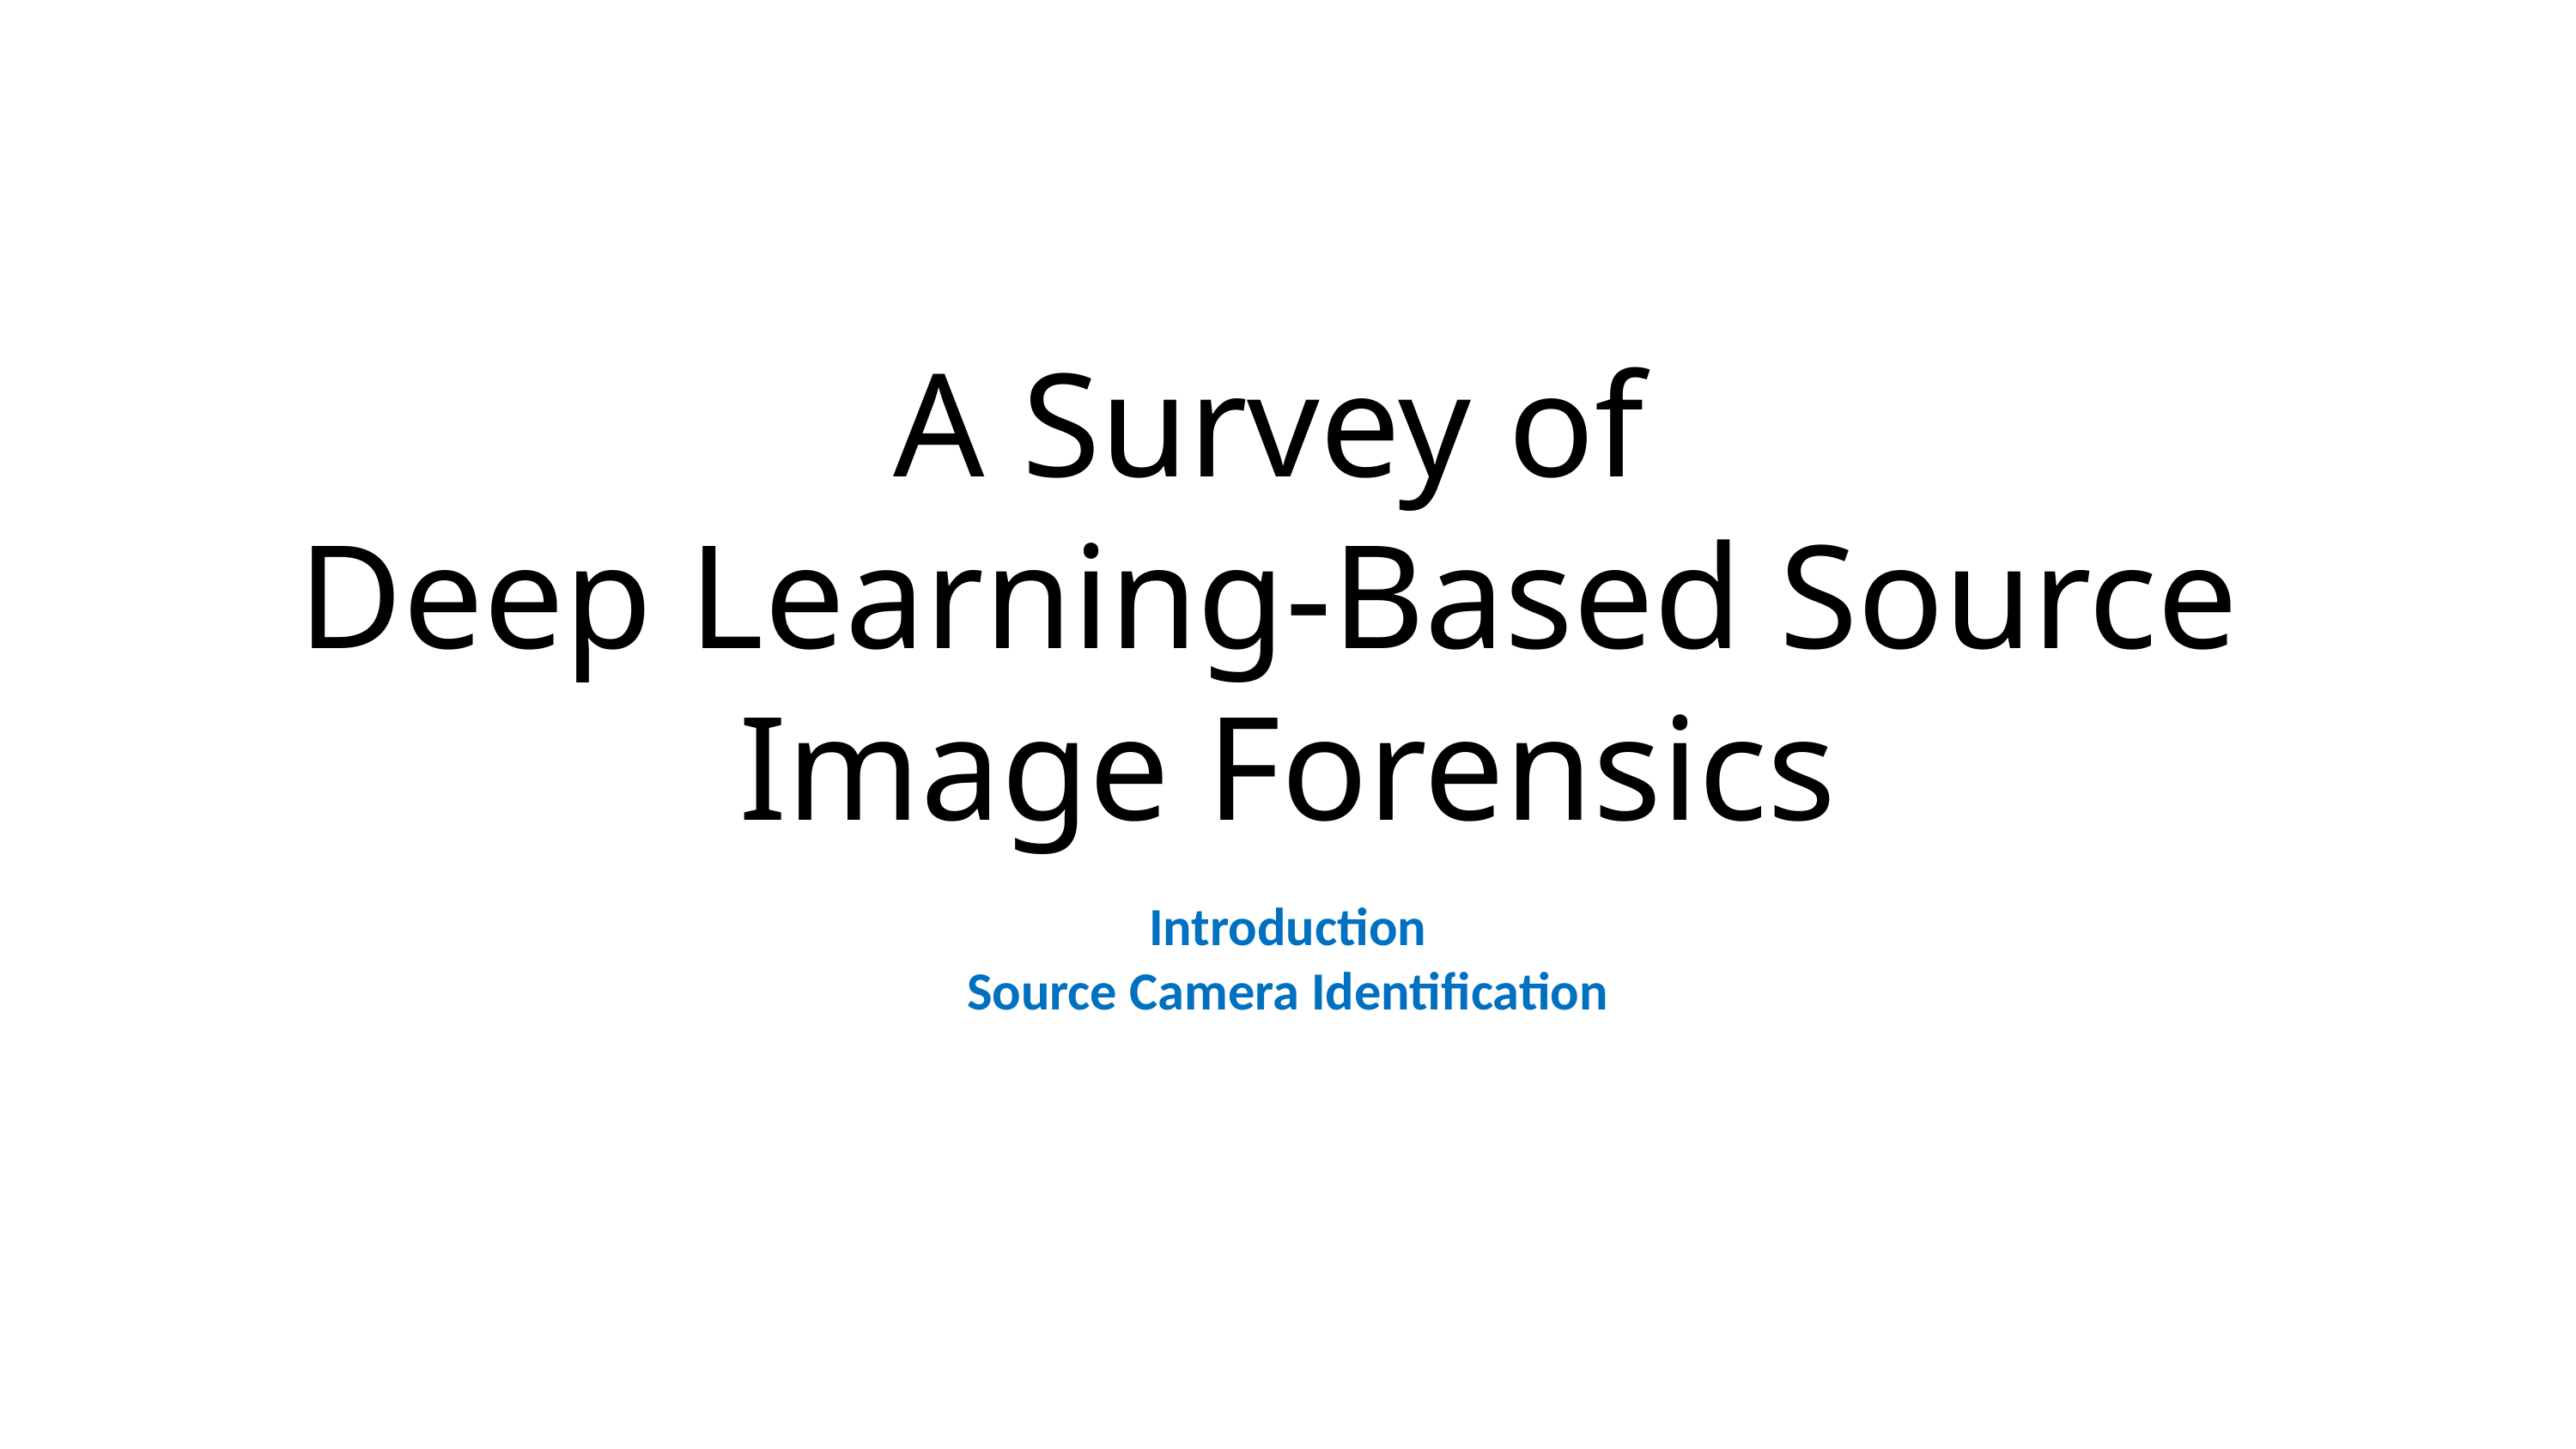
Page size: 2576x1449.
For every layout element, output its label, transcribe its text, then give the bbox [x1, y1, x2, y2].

text_box A Survey of Deep Learning-Based Source Image Forensics [0, 327, 2576, 855]
text_box Introduction Source Camera Identification [0, 885, 2576, 1027]
